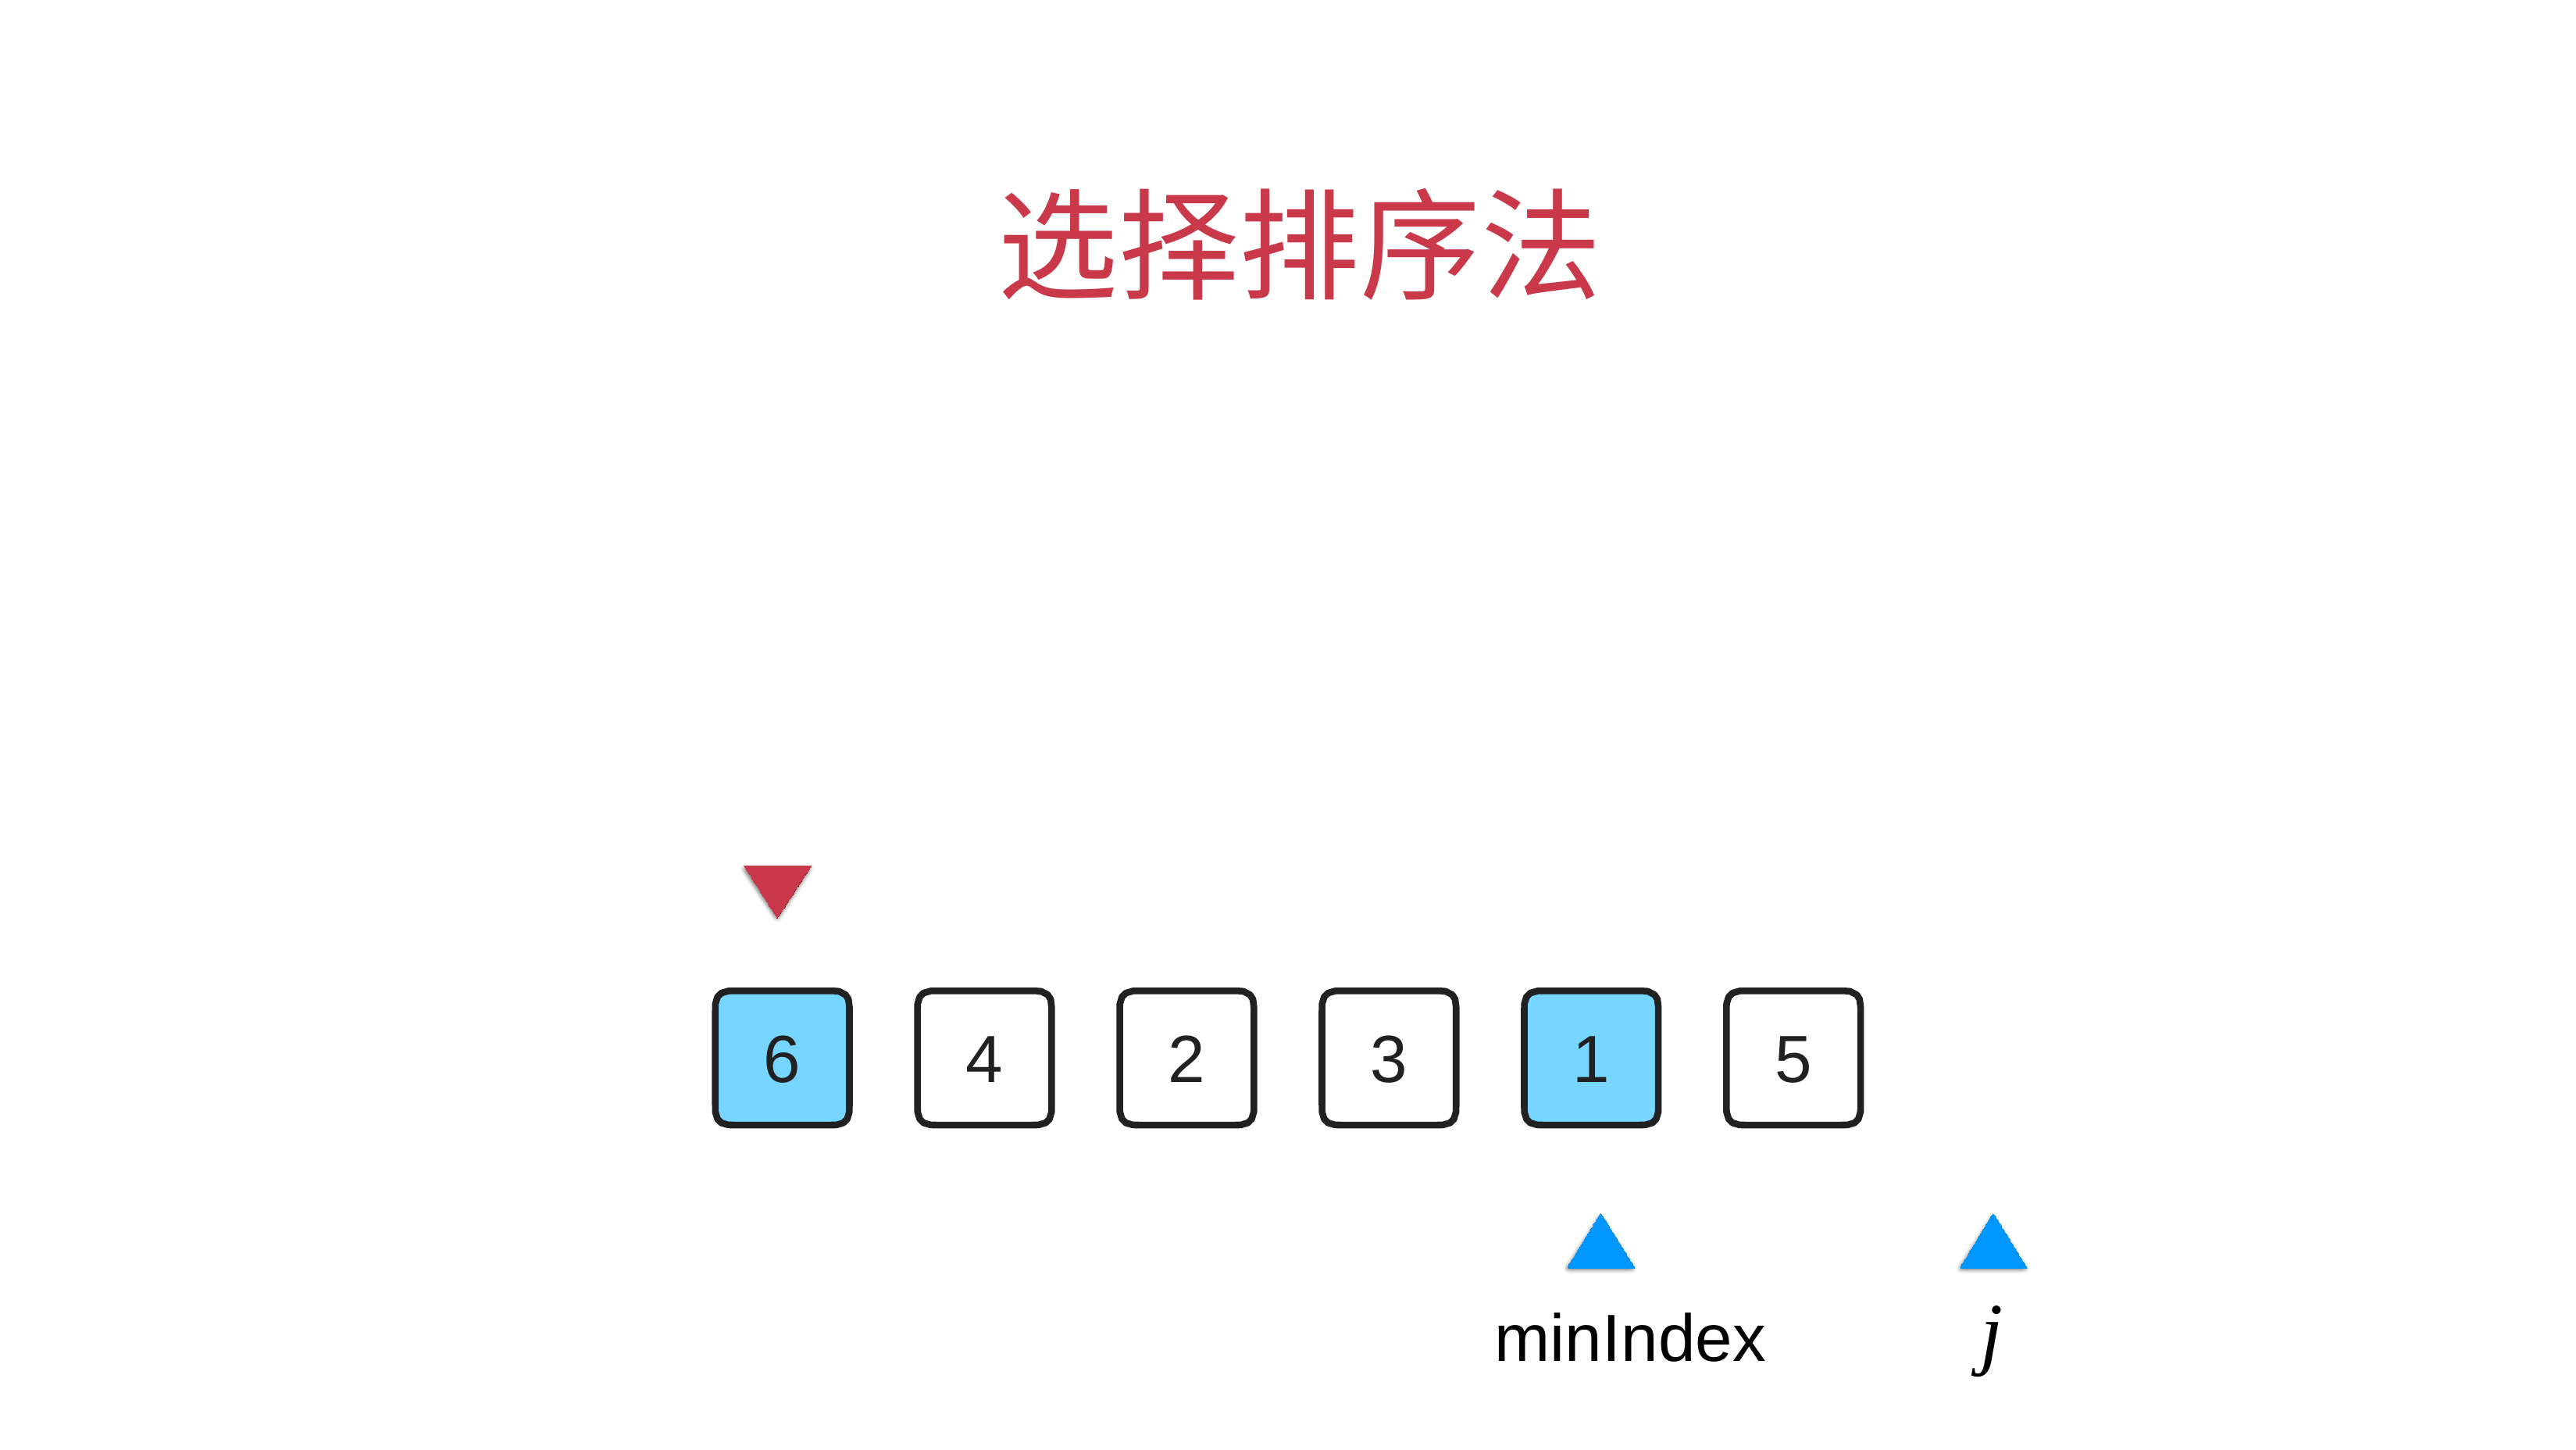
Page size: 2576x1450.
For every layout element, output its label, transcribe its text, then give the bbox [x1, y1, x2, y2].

text_box 6 [762, 1013, 803, 1096]
text_box [1322, 991, 1457, 1126]
text_box [917, 991, 1052, 1126]
text_box [1726, 991, 1861, 1126]
text_box 2 [1166, 1013, 1208, 1096]
text_box 4 [964, 1013, 1005, 1096]
text_box [715, 991, 850, 1126]
text_box [738, 864, 816, 926]
text_box [1565, 1212, 1636, 1270]
text_box [1119, 991, 1254, 1126]
text_box 3 [1368, 1013, 1410, 1096]
text_box [1524, 991, 1659, 1126]
text_box minIndex [1493, 1308, 1769, 1375]
text_box [1954, 1211, 2032, 1276]
text_box j [1978, 1273, 2005, 1376]
text_box [1561, 1211, 1639, 1276]
text_box 5 [1773, 1013, 1814, 1096]
text_box [742, 865, 812, 919]
title 选择排序法 [972, 168, 1604, 412]
text_box [1958, 1212, 2028, 1270]
text_box 1 [1571, 1013, 1612, 1096]
